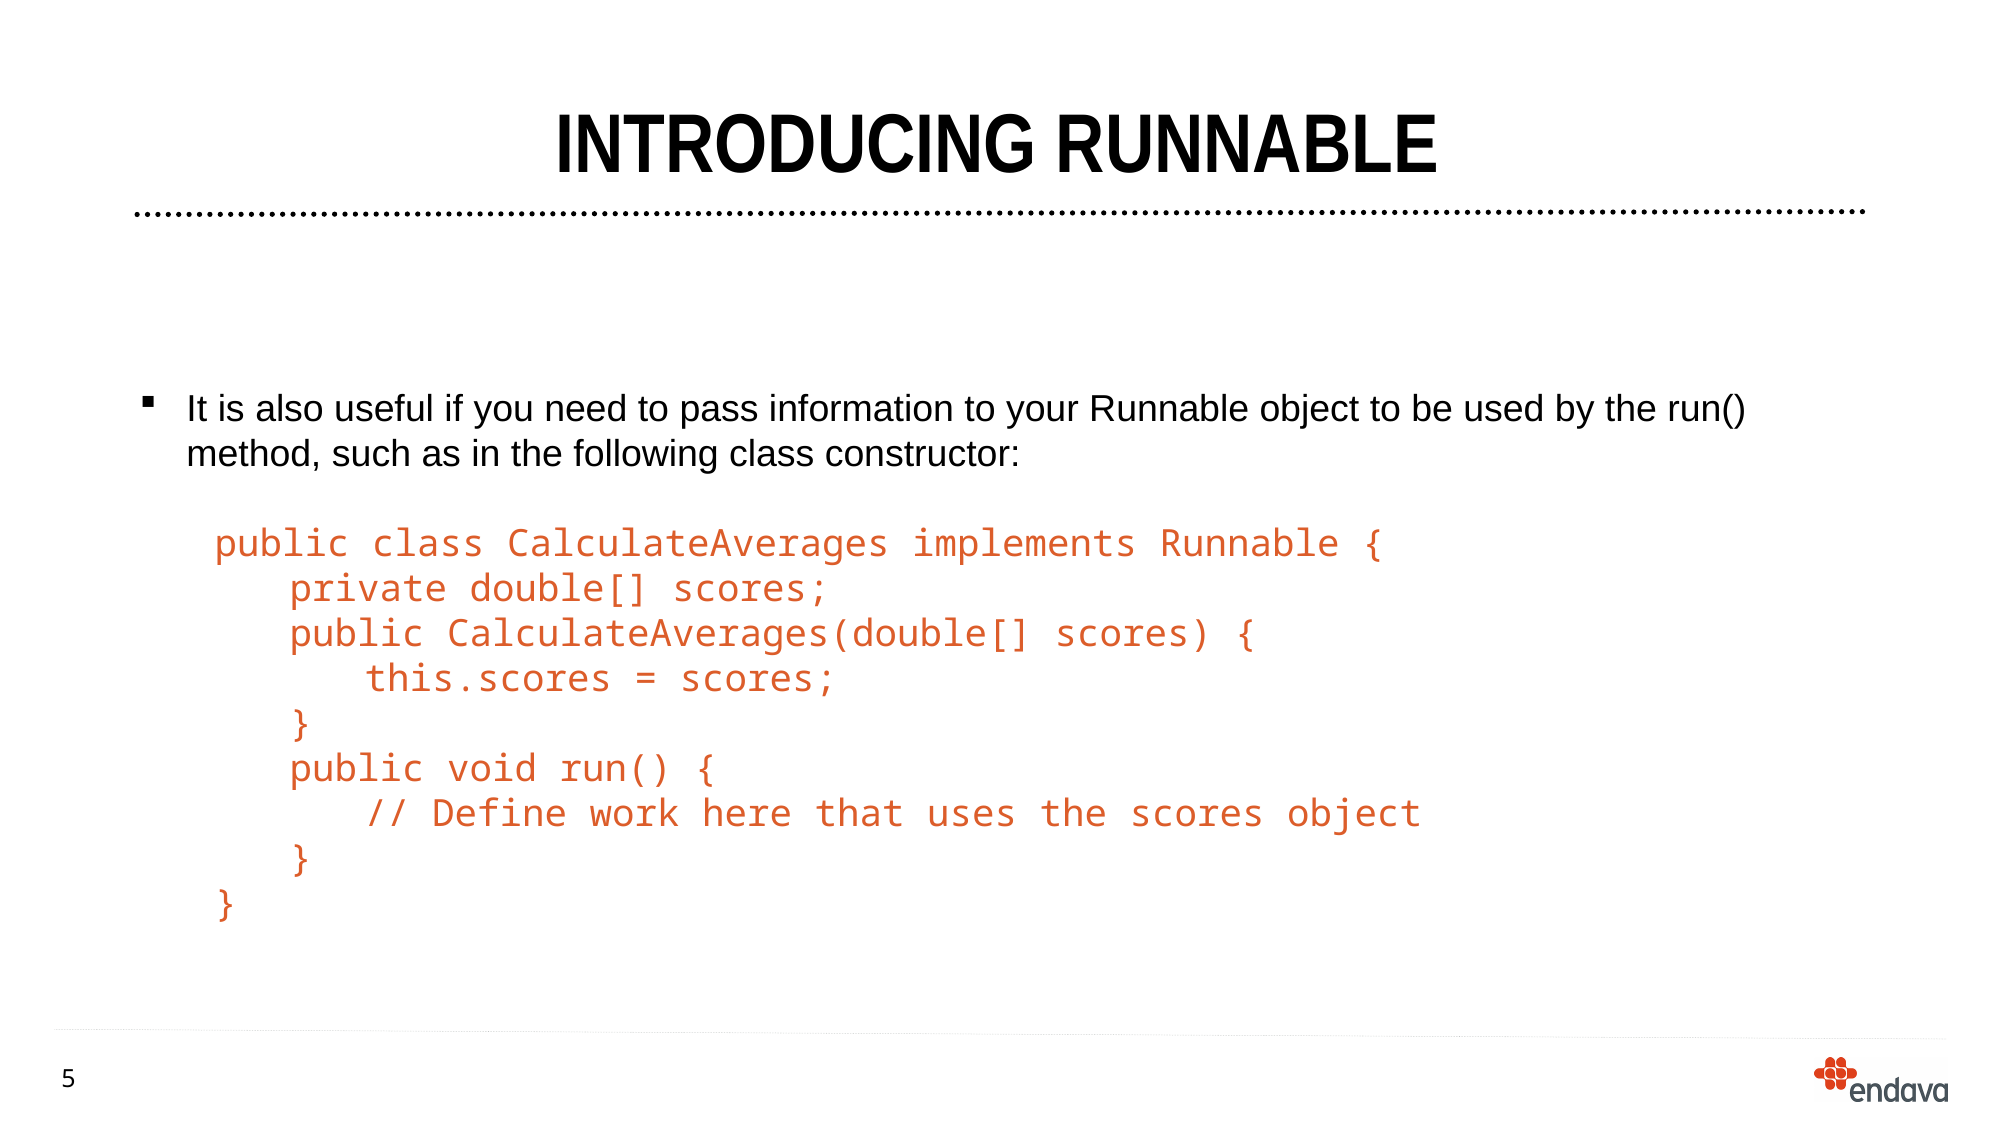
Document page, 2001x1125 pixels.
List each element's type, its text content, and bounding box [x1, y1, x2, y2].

text_box It is also useful if you need to pass information to your Runnable object to be used by the run() method, such as in the following class constructor: public class CalculateAverages implements Runnable { private double[] scores; public CalculateAverages(double[] scores) { this.scores = scores; } public void run() { // Define work here that uses the scores object } } [124, 331, 1886, 932]
title Introducing RunnablE [198, 26, 1812, 195]
picture [1814, 1057, 1948, 1102]
